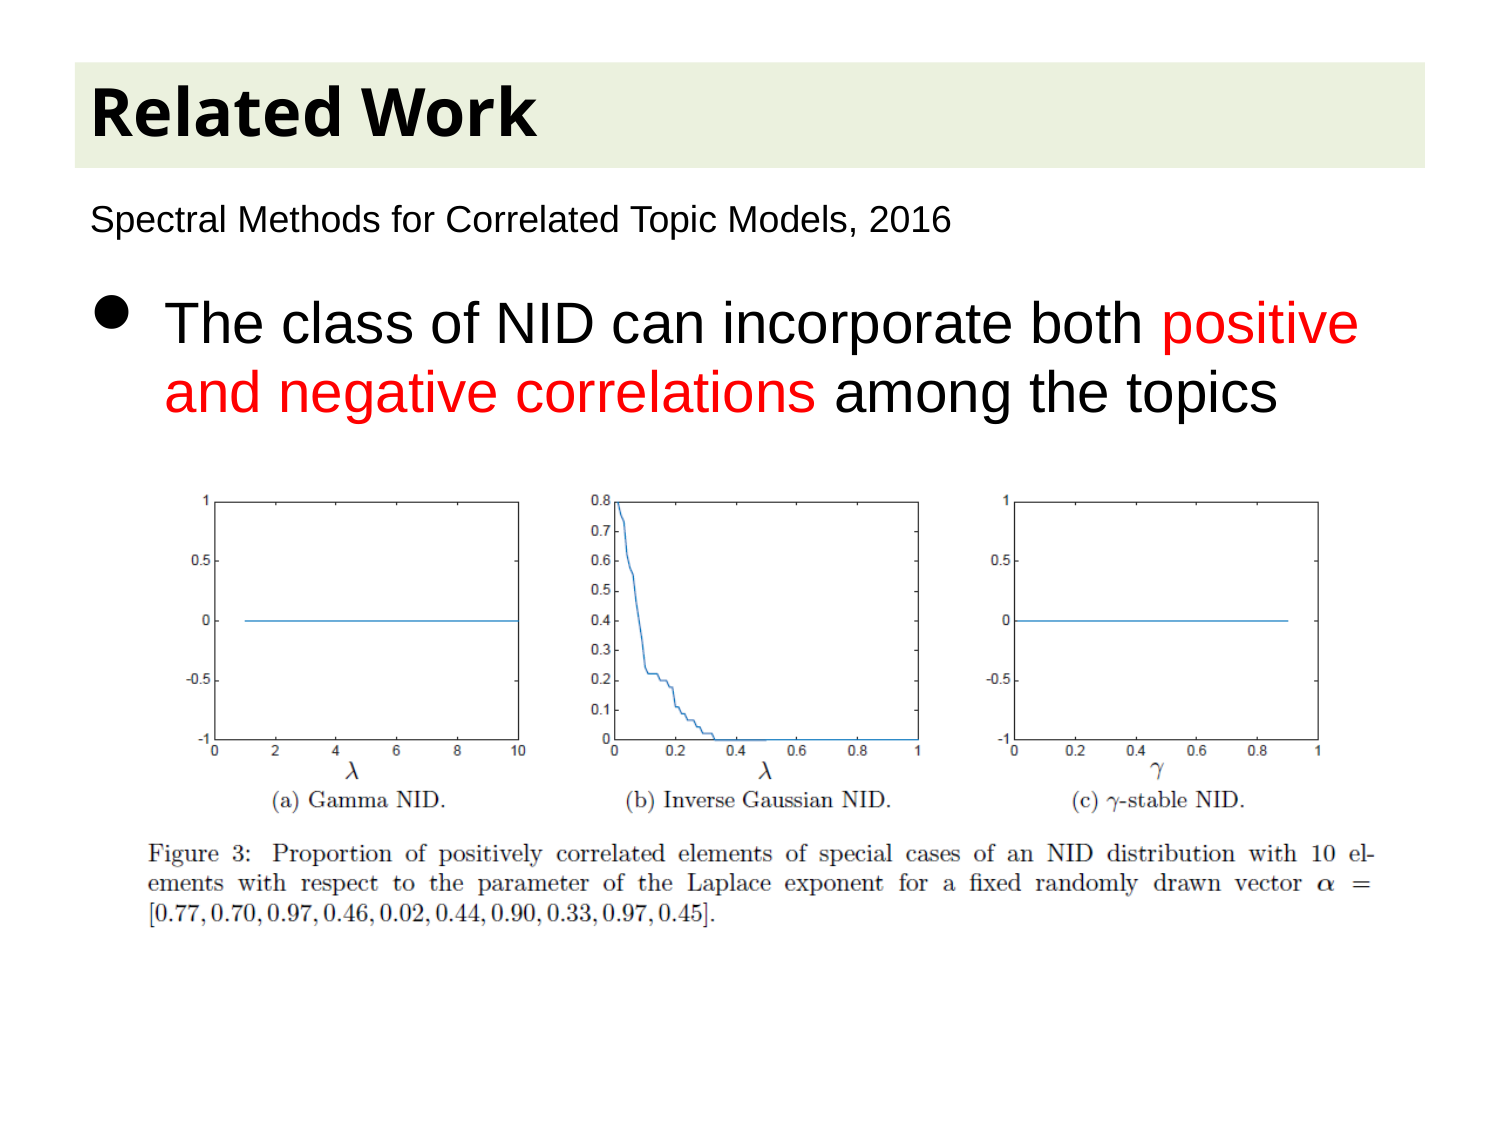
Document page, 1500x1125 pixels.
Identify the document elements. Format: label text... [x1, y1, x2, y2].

text_box Spectral Methods for Correlated Topic Models, 2016 The class of NID can incorporate both positive and negative correlations among the topics [75, 187, 1450, 1063]
text_box Related Work [74, 62, 1425, 168]
picture [144, 490, 1381, 932]
